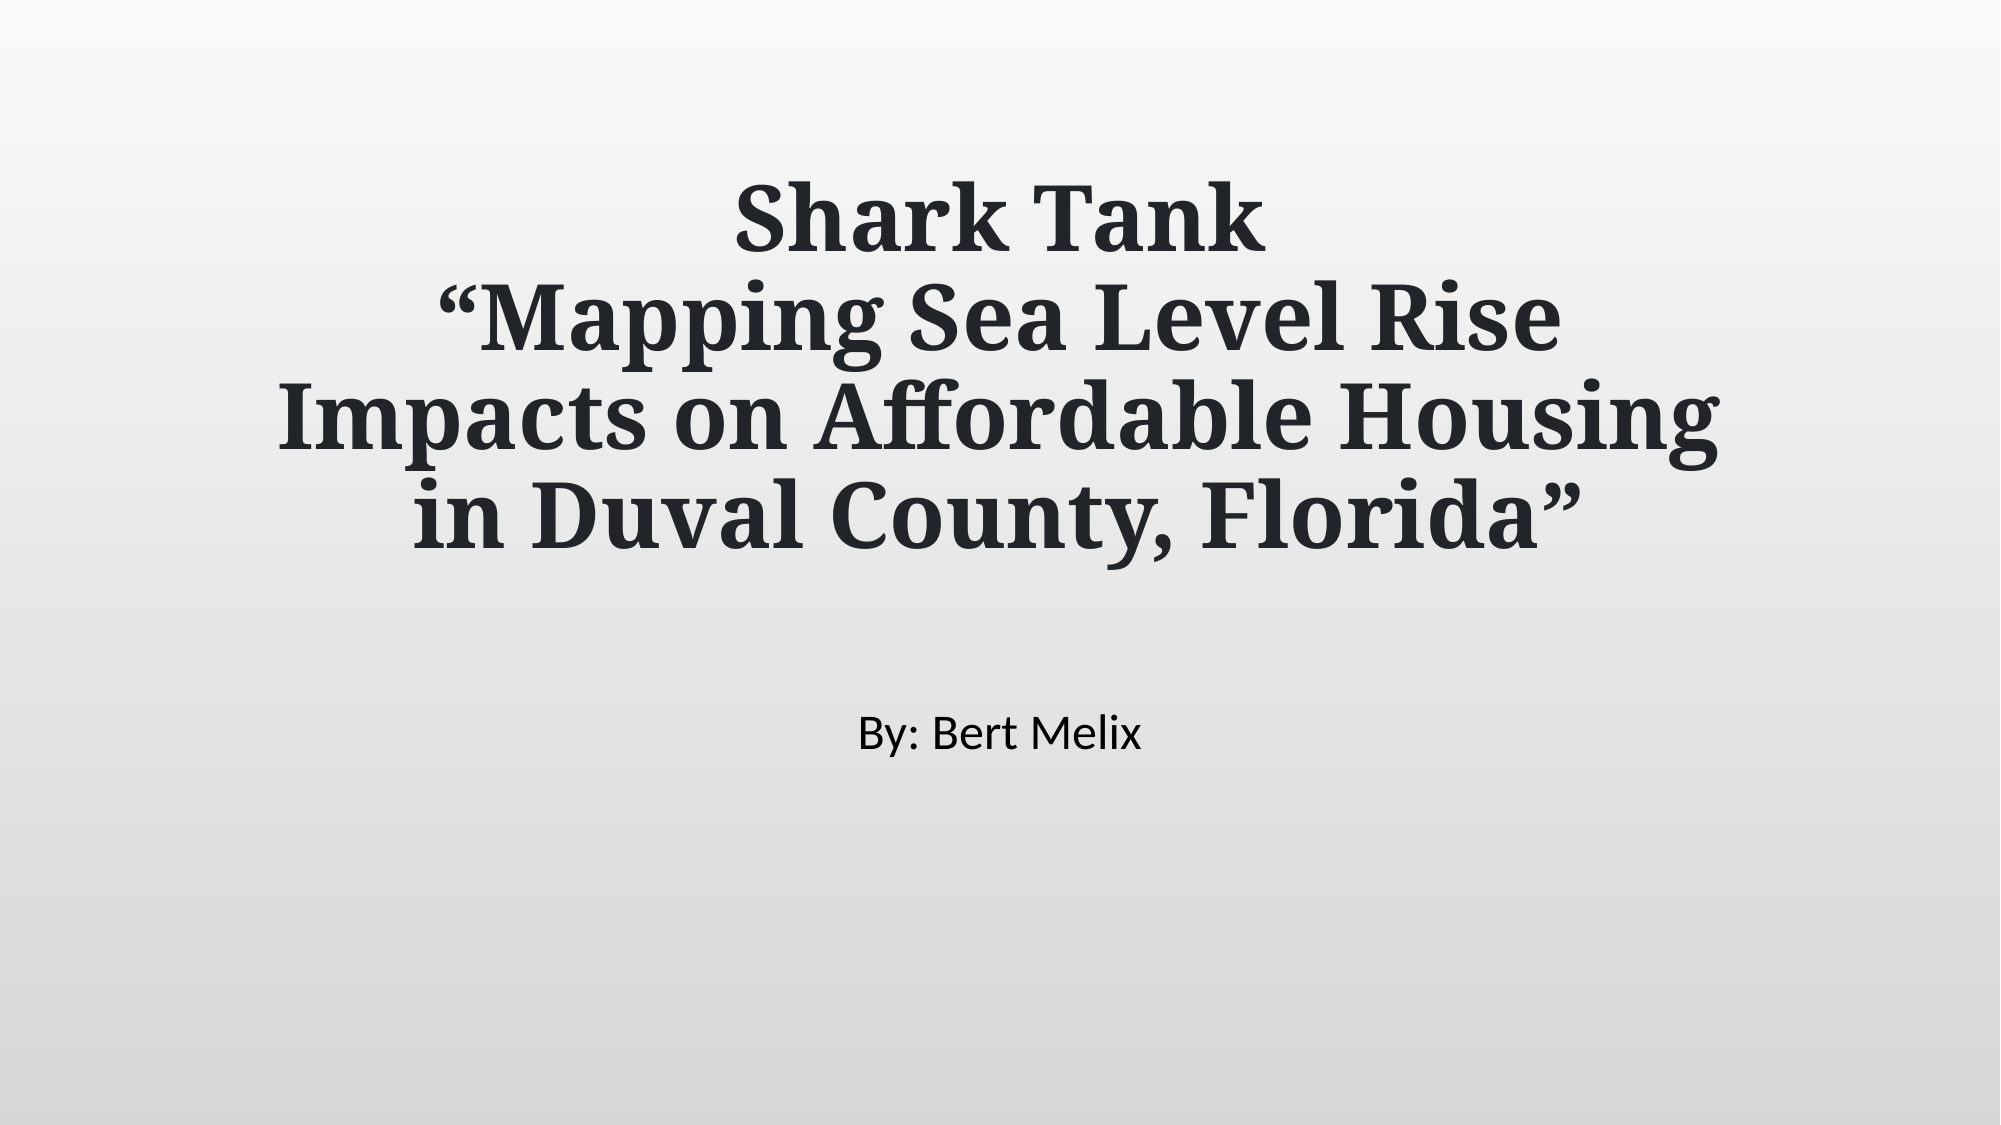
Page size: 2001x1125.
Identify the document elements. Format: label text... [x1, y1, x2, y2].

subtitle By: Bert Melix [249, 698, 1750, 970]
title Shark Tank “Mapping Sea Level Rise Impacts on Affordable Housing in Duval County, Florida” [249, 184, 1750, 576]
